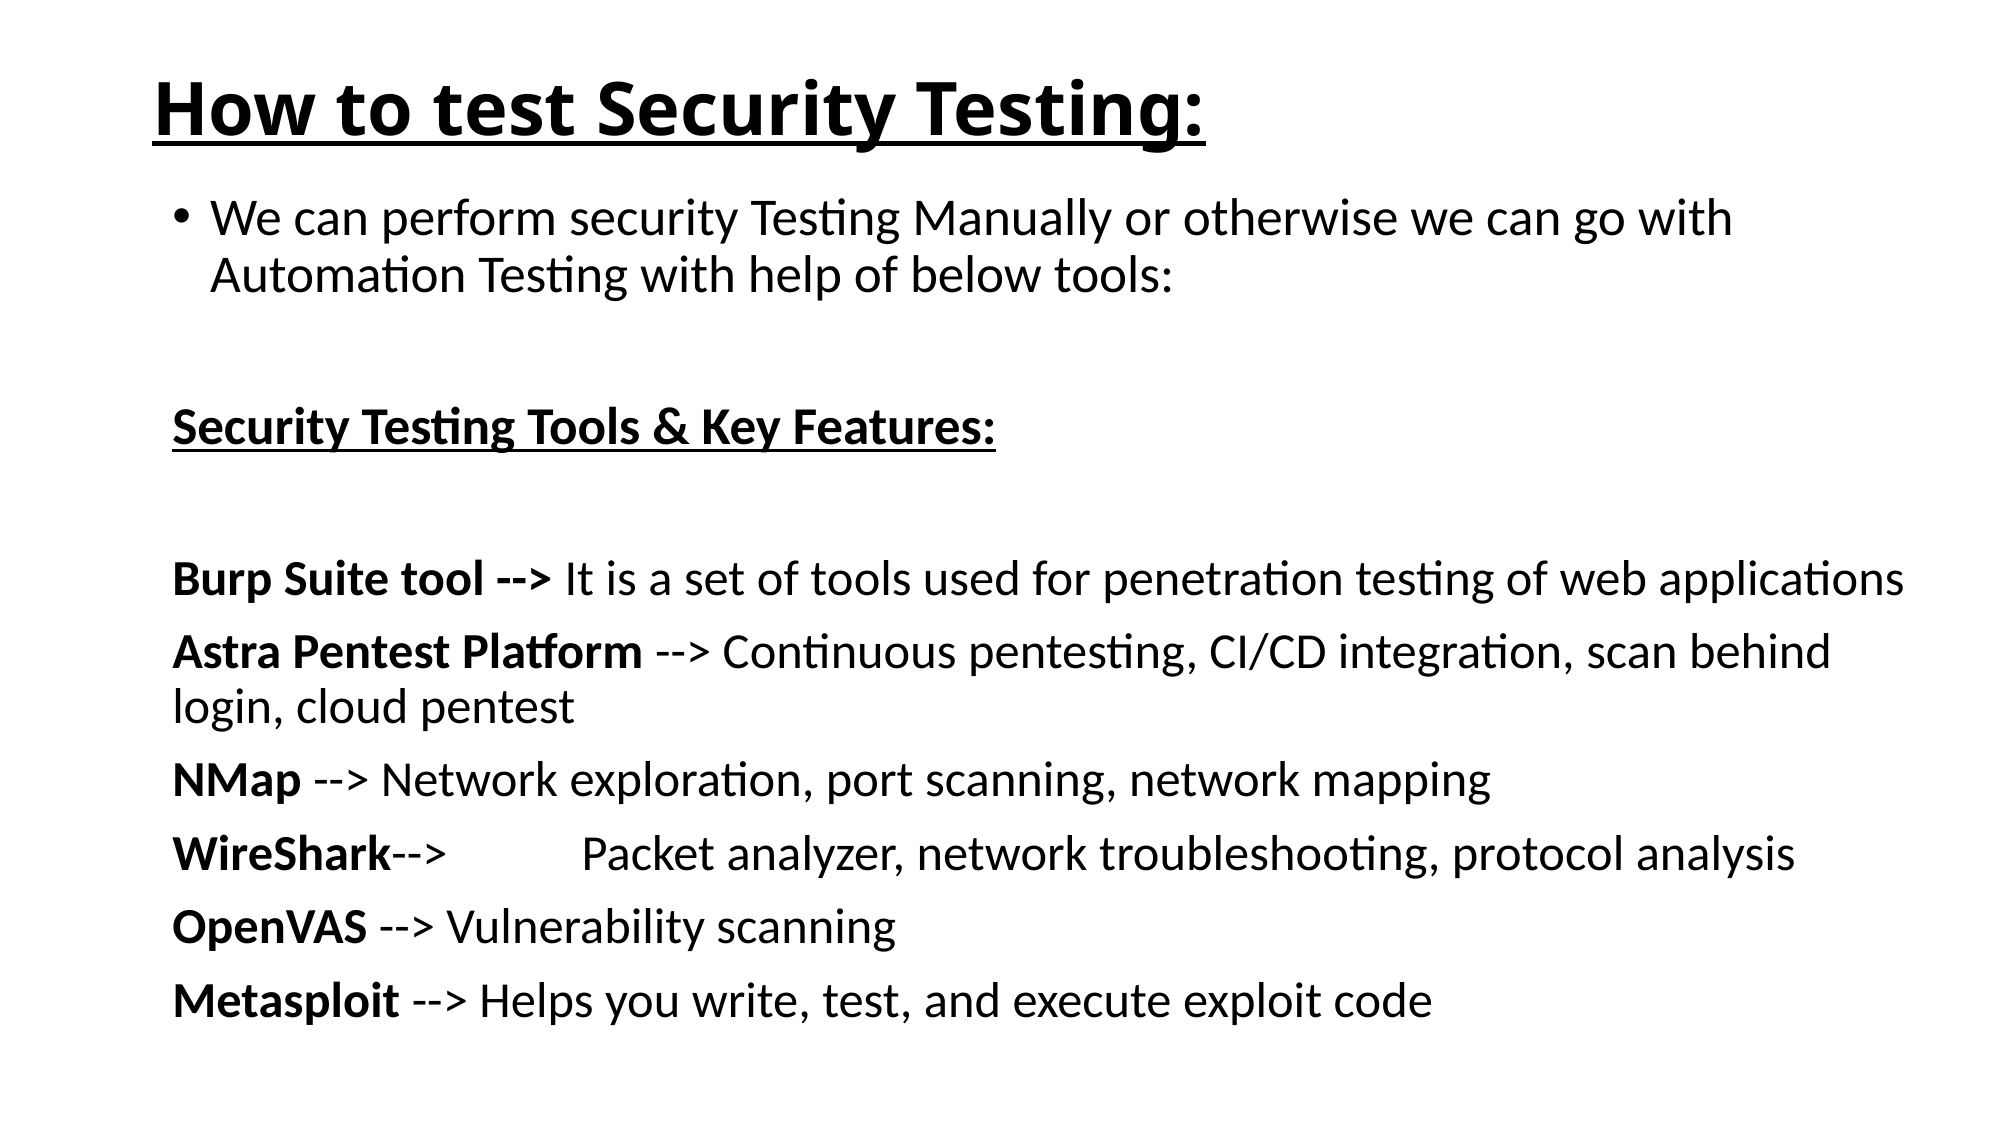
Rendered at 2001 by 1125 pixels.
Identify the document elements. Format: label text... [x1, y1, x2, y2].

list We can perform security Testing Manually or otherwise we can go with Automation Testing with help of below tools: Security Testing Tools & Key Features: Burp Suite tool --> It is a set of tools used for penetration testing of web applications Astra Pentest Platform --> Continuous pentesting, CI/CD integration, scan behind login, cloud pentest NMap --> Network exploration, port scanning, network mapping WireShark--> Packet analyzer, network troubleshooting, protocol analysis OpenVAS --> Vulnerability scanning Metasploit --> Helps you write, test, and execute exploit code [157, 182, 1922, 1084]
title How to test Security Testing: [137, 59, 1863, 163]
